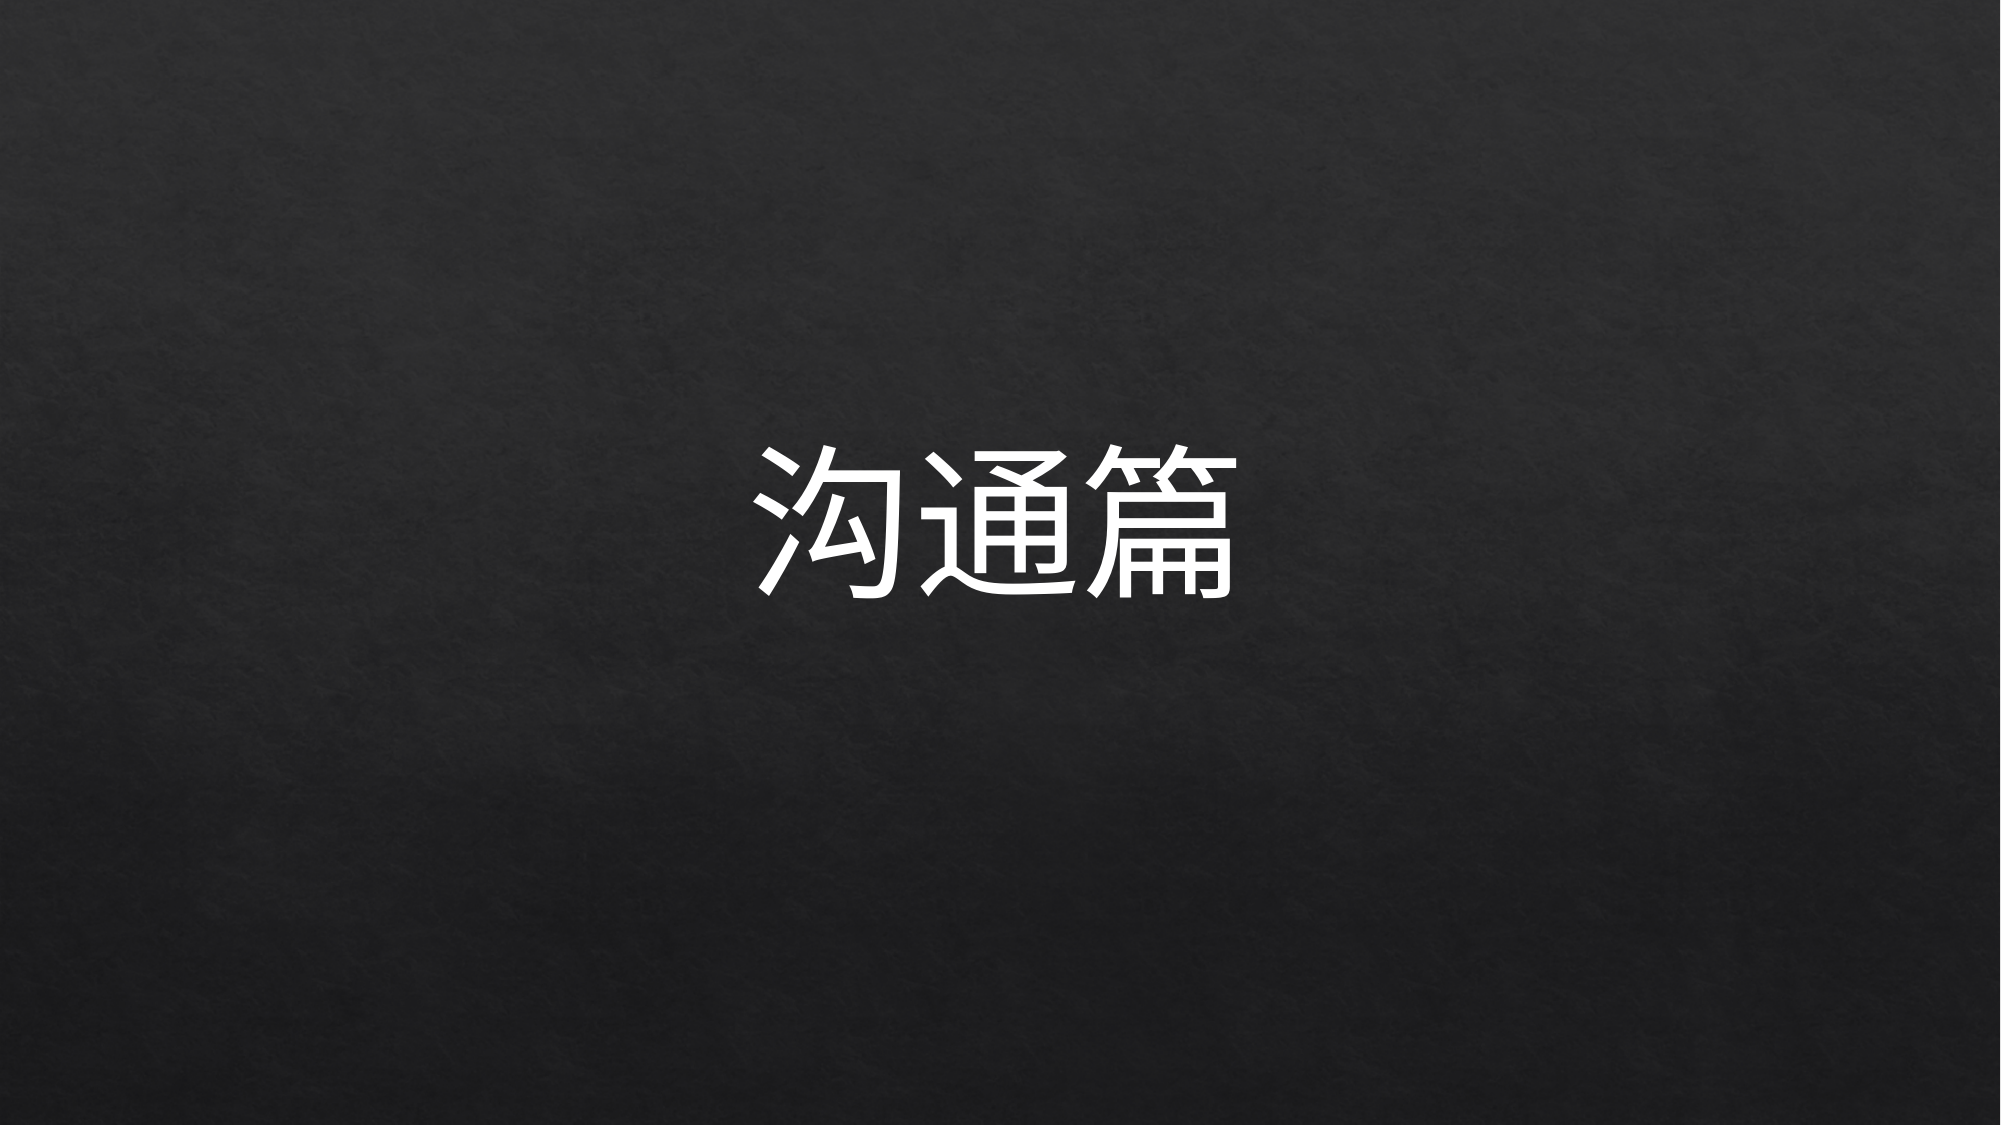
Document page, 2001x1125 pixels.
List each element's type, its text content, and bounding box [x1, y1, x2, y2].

text_box 沟通篇 [732, 411, 1268, 627]
